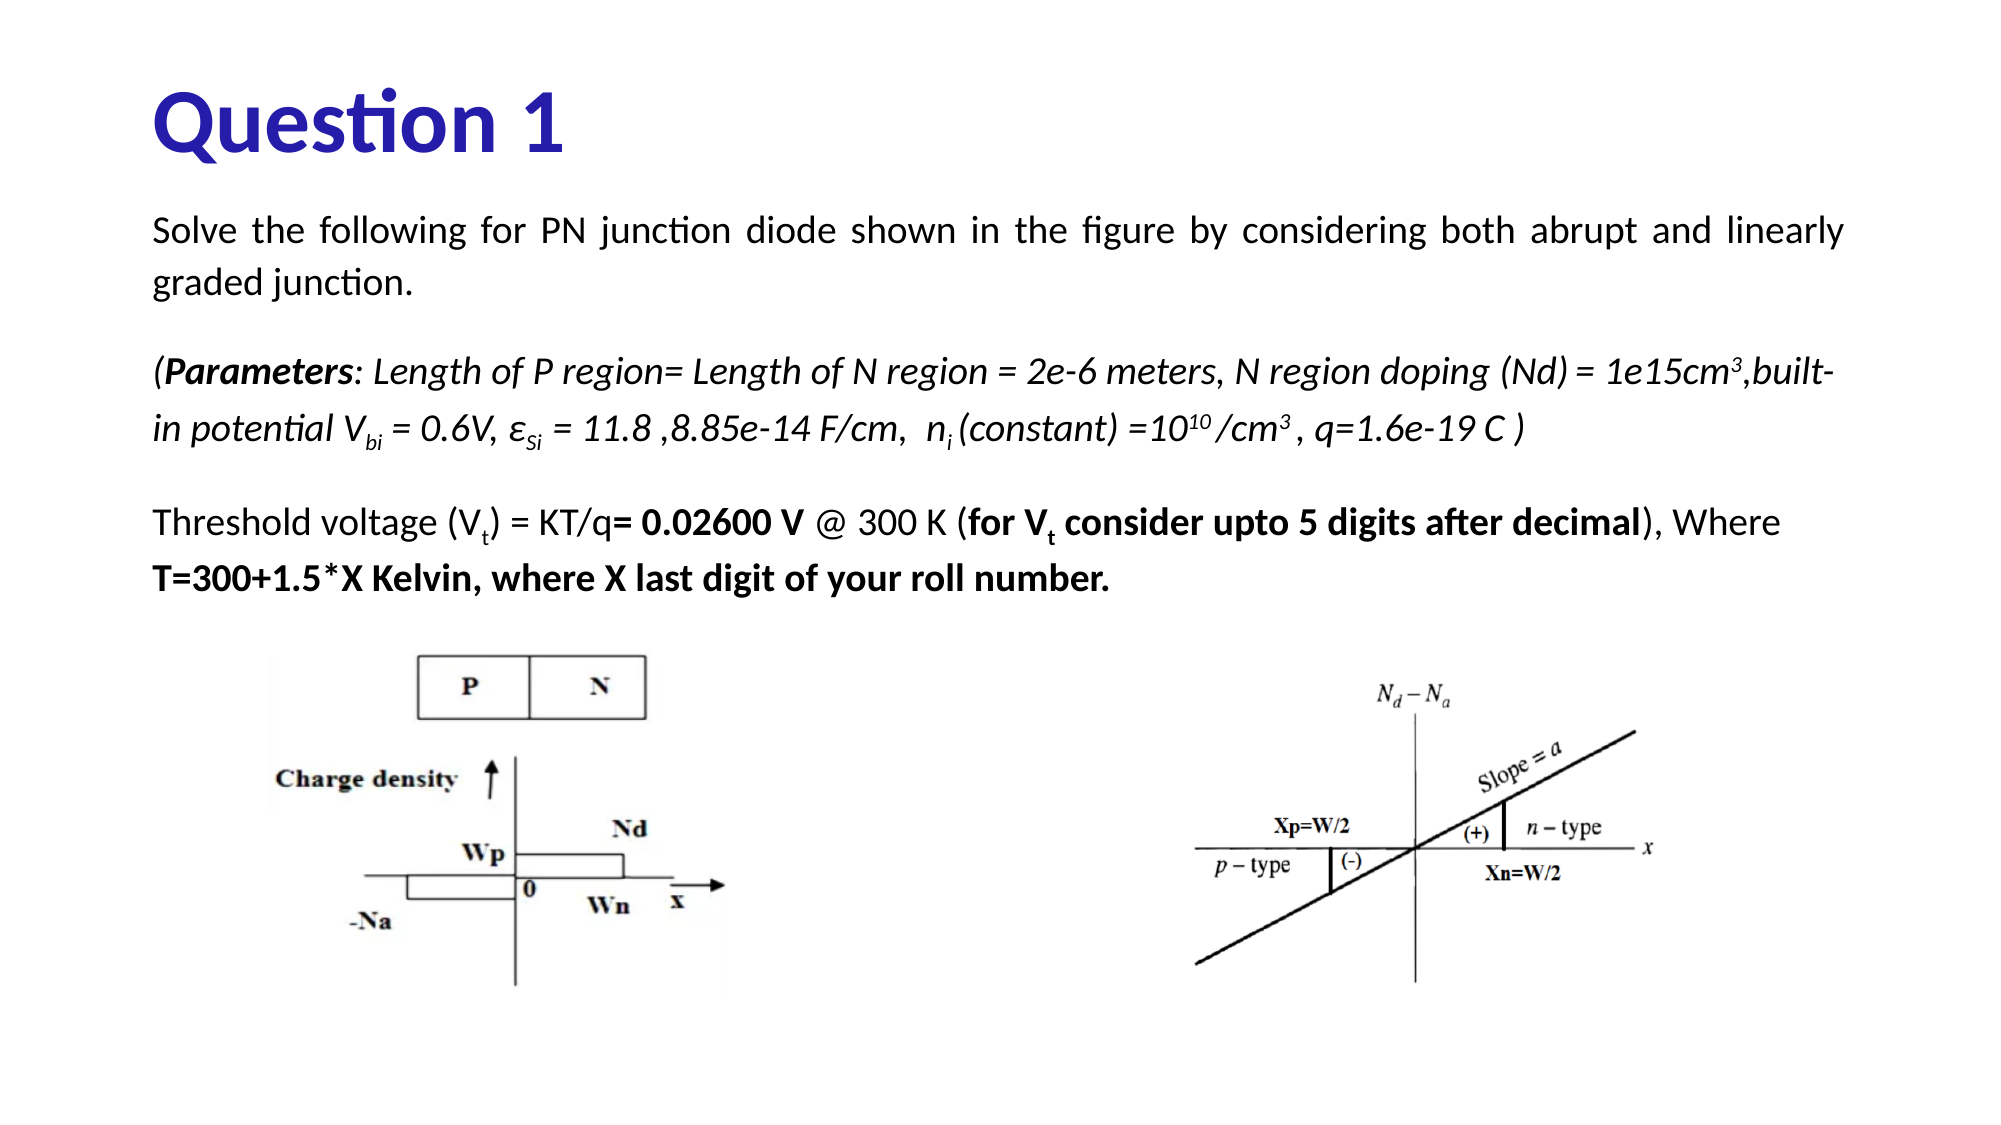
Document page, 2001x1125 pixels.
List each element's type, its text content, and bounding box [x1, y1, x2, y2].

picture [1144, 647, 1674, 1002]
picture [269, 647, 726, 1002]
title Question 1 [137, 56, 1863, 190]
